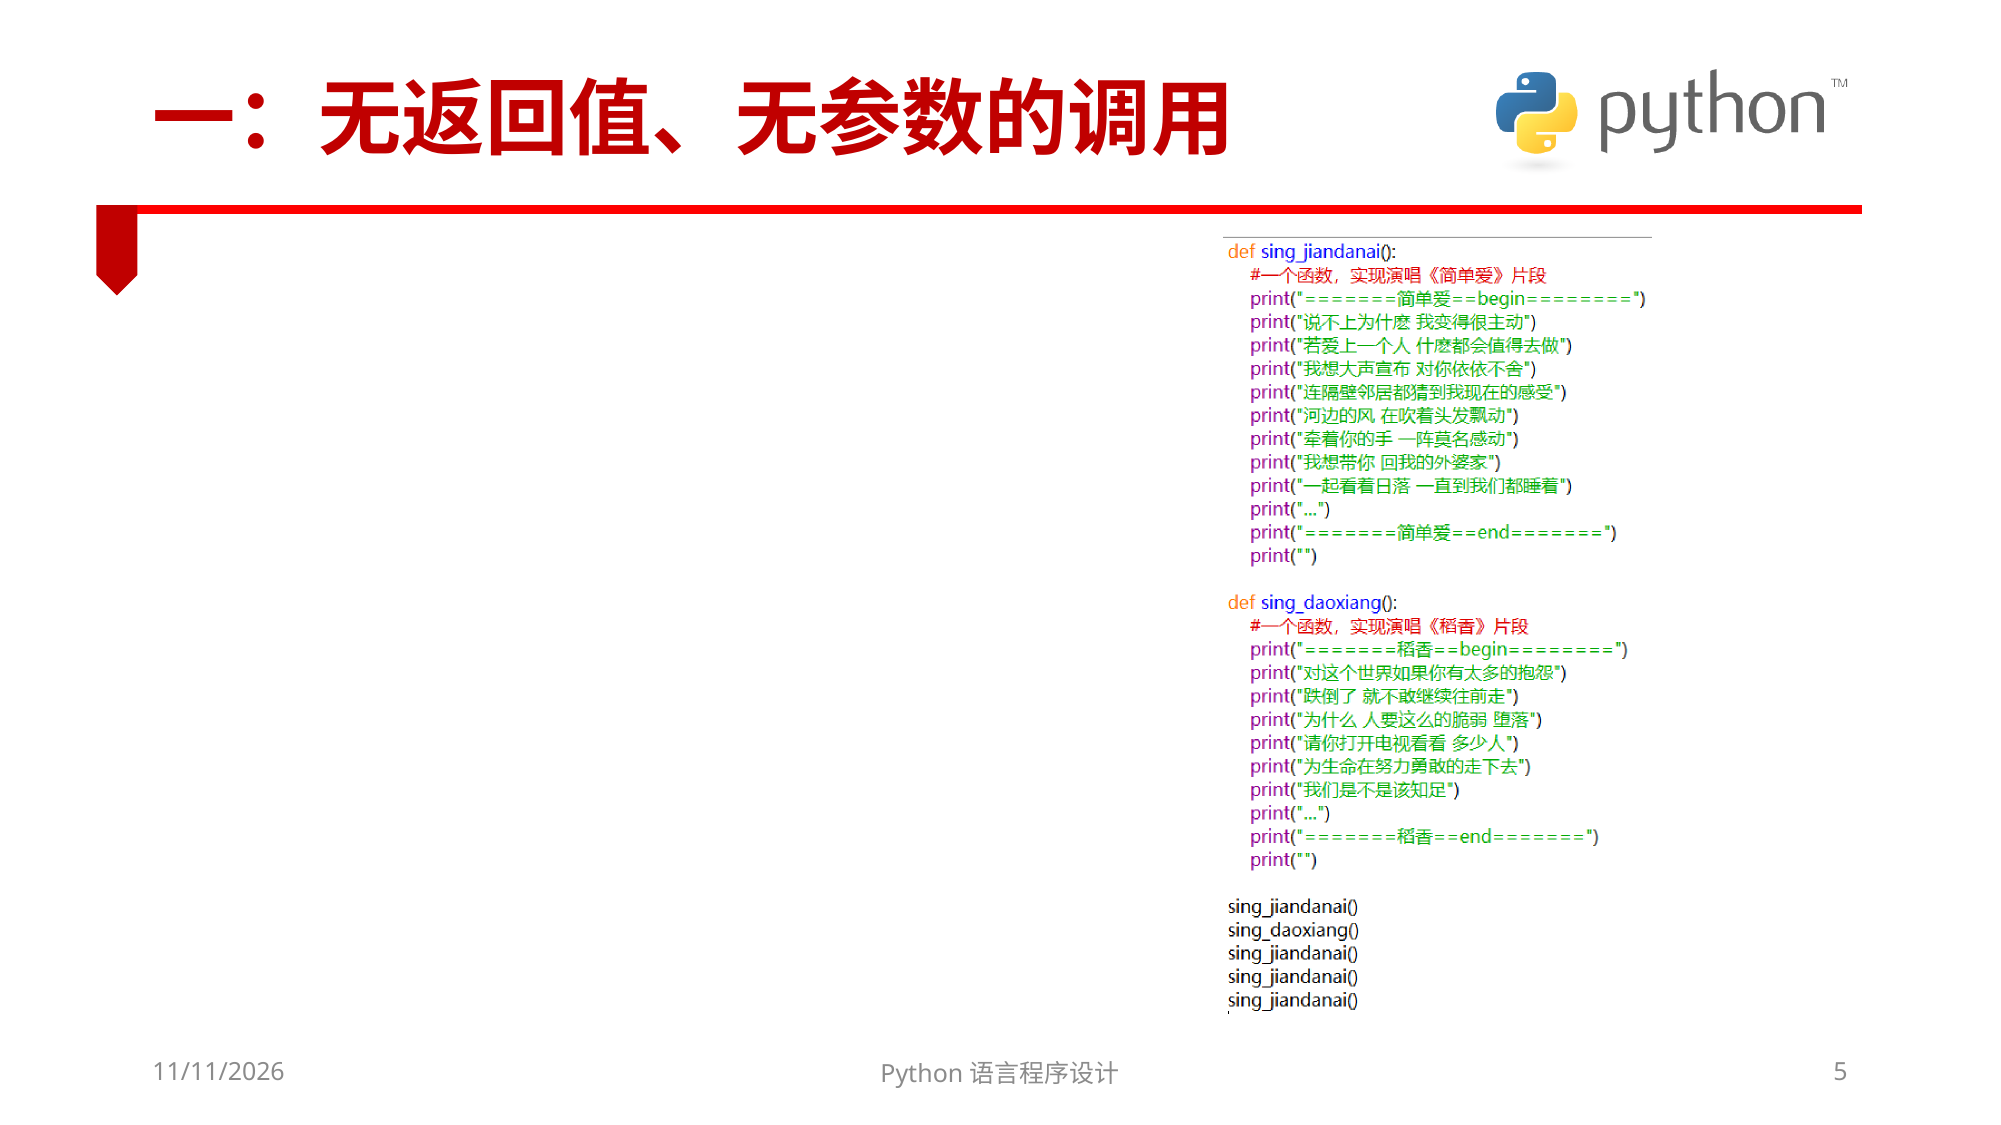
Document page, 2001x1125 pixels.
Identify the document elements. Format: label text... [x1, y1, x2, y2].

slide_number 5 [1412, 1042, 1863, 1103]
picture [1437, 47, 1881, 197]
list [1223, 236, 1652, 1014]
title 一：无返回值、无参数的调用 [137, 53, 1469, 191]
footer Python语言程序设计 [662, 1042, 1338, 1103]
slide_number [137, 1042, 588, 1103]
